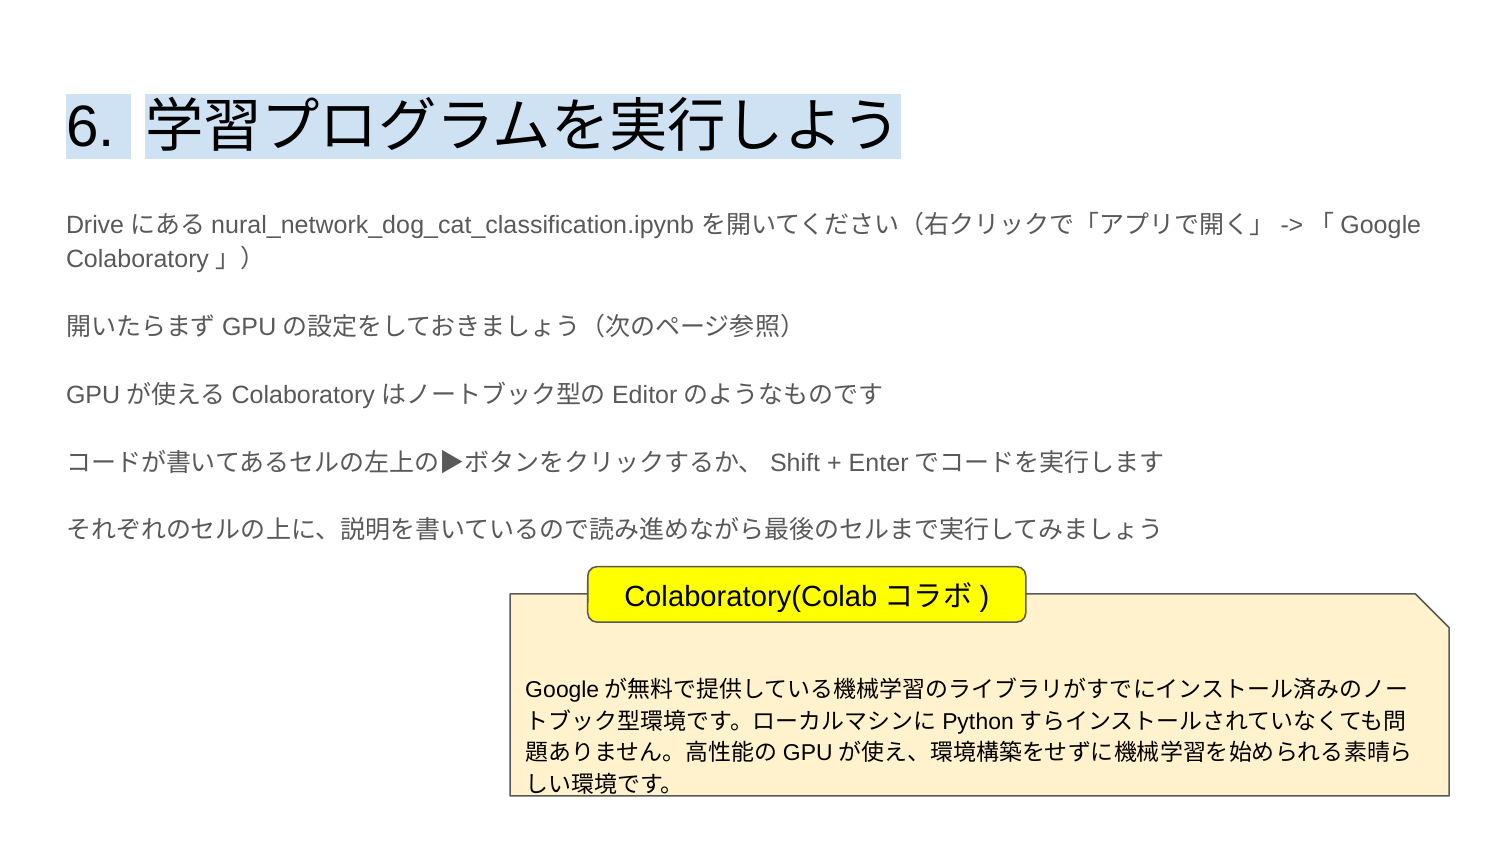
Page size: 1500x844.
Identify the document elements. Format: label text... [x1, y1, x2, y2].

list Driveにあるnural_network_dog_cat_classification.ipynbを開いてください（右クリックで「アプリで開く」->「Google Colaboratory」） 開いたらまずGPUの設定をしておきましょう（次のページ参照） GPUが使えるColaboratoryはノートブック型のEditorのようなものです コードが書いてあるセルの左上の▶️ボタンをクリックするか、Shift + Enterでコードを実行します それぞれのセルの上に、説明を書いているので読み進めながら最後のセルまで実行してみましょう [51, 189, 1449, 809]
text_box Googleが無料で提供している機械学習のライブラリがすでにインストール済みのノートブック型環境です。ローカルマシンにPythonすらインストールされていなくても問題ありません。高性能のGPUが使え、環境構築をせずに機械学習を始められる素晴らしい環境です。 [510, 593, 1450, 796]
title 6. 学習プログラムを実行しよう [51, 72, 1449, 167]
text_box Colaboratory(Colabコラボ) [587, 566, 1026, 623]
